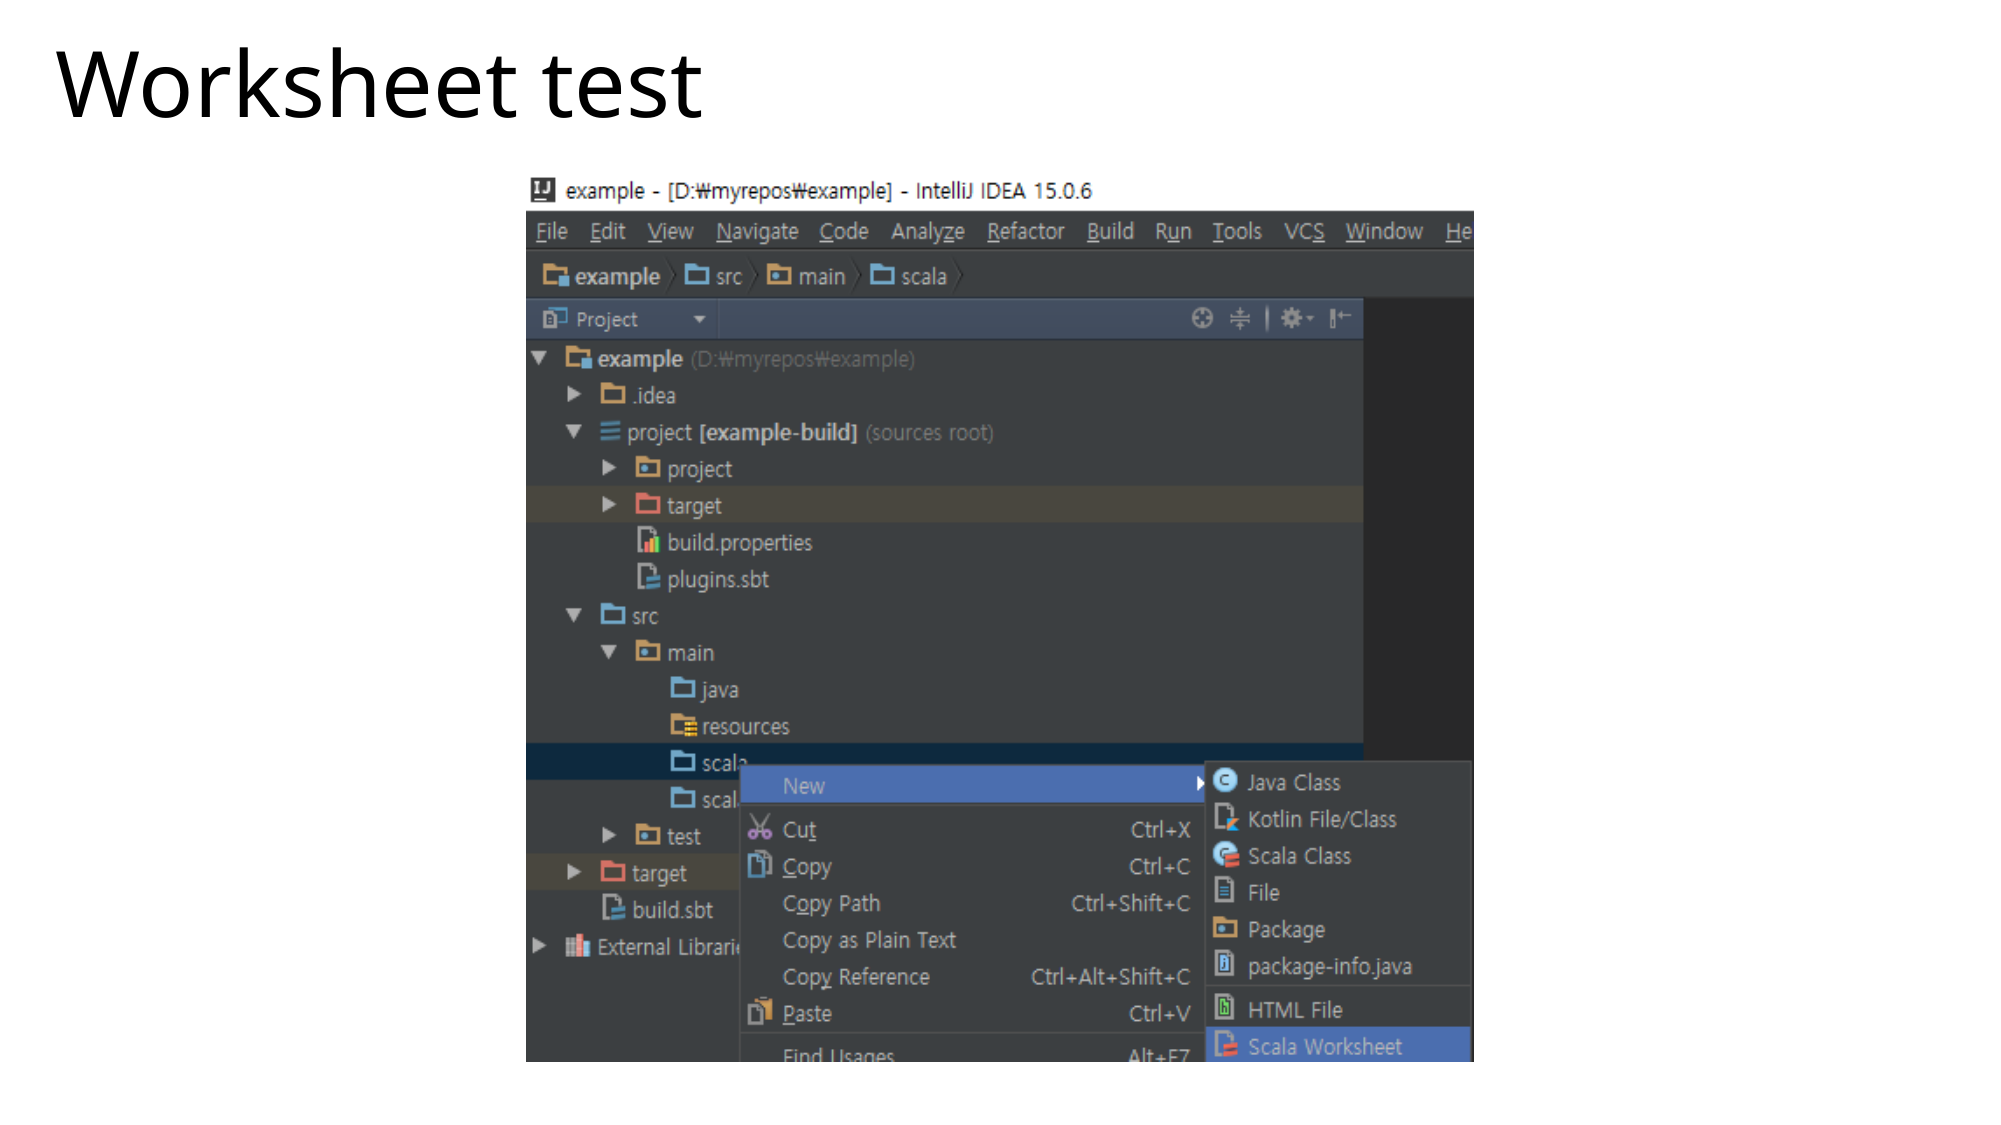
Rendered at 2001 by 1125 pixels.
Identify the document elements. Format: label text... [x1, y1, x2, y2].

title Worksheet test [40, 24, 1960, 153]
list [526, 171, 1474, 1062]
